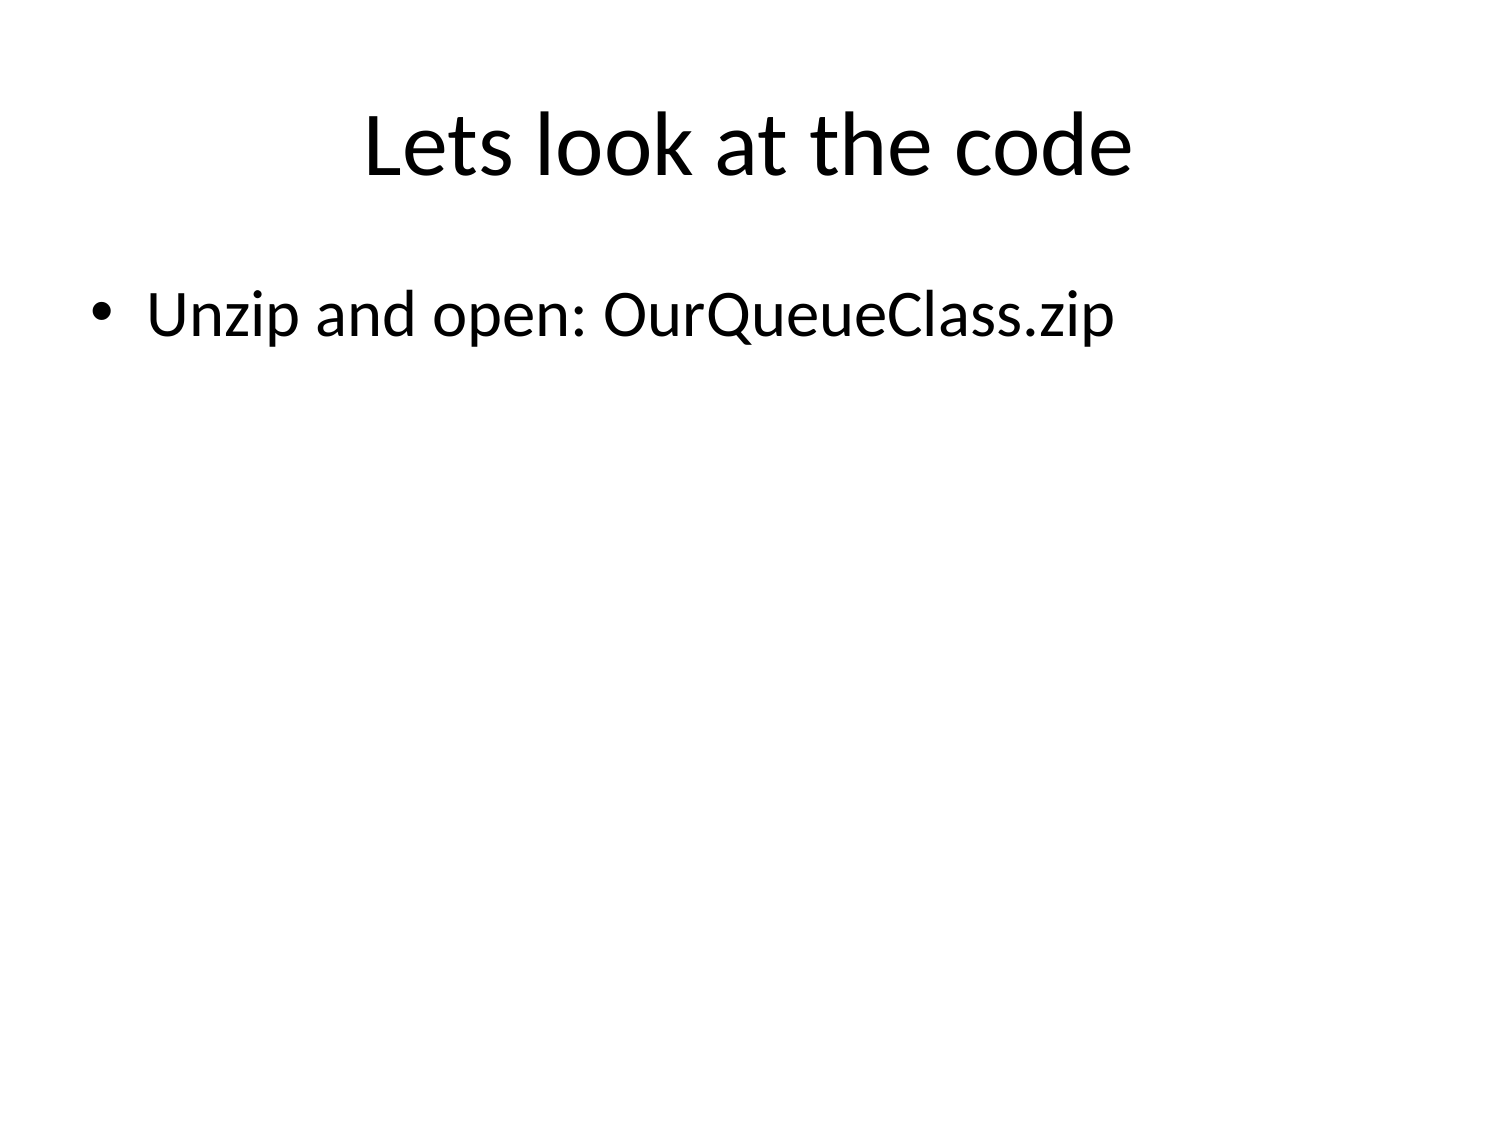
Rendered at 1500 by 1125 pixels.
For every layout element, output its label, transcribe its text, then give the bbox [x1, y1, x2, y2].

title Lets look at the code [75, 45, 1425, 233]
list Unzip and open: OurQueueClass.zip [75, 262, 1425, 1005]
